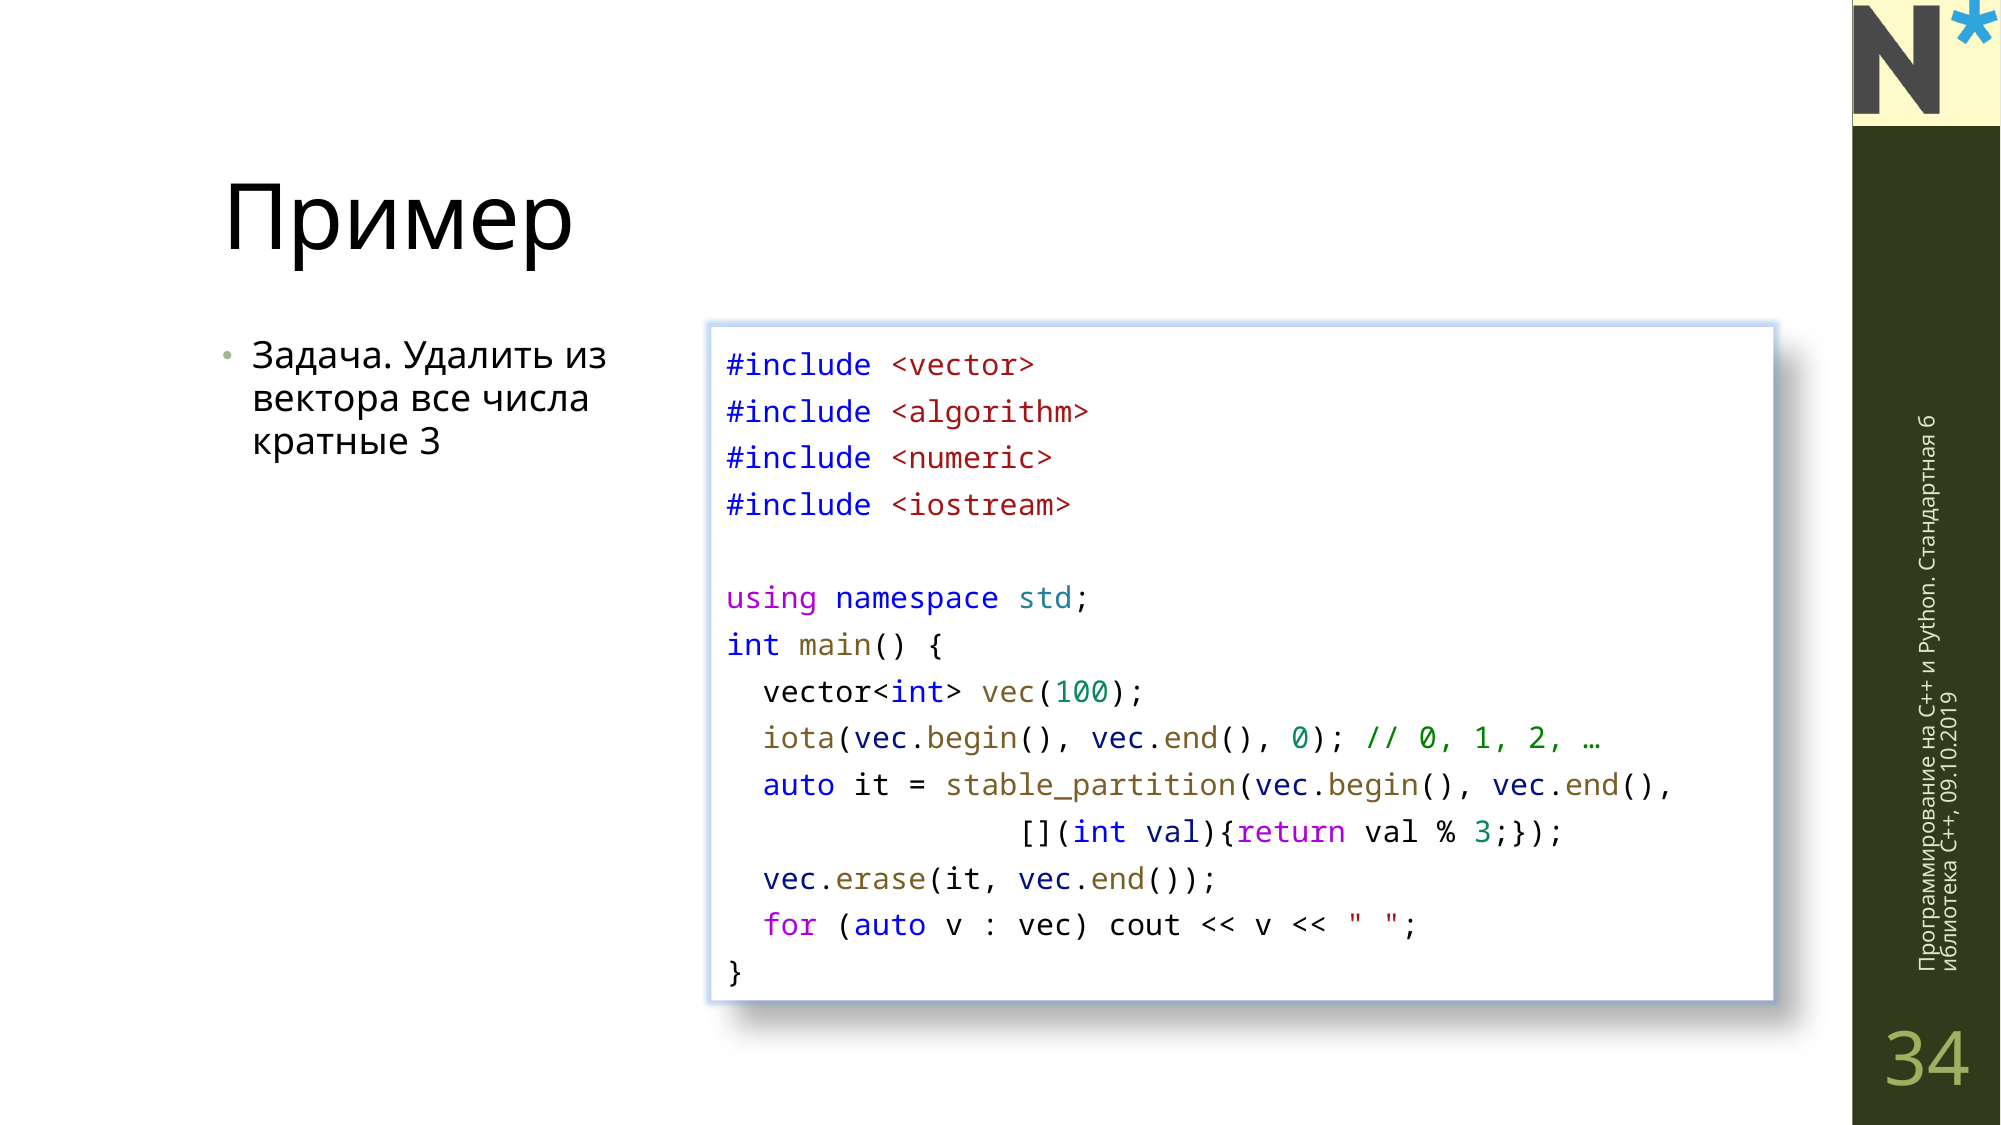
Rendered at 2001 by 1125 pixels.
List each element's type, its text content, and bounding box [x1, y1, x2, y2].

title Пример [206, 60, 1797, 278]
picture [1852, 0, 2001, 126]
footer Программирование на C++ и Python. Стандартная библиотека C++, 09.10.2019 [1897, 400, 1958, 988]
slide_number 34 [1852, 1012, 2000, 1110]
text_box #include <vector> #include <algorithm> #include <numeric> #include <iostream> using namespace std; int main() { vector<int> vec(100); iota(vec.begin(), vec.end(), 0); // 0, 1, 2, … auto it = stable_partition(vec.begin(), vec.end(), [](int val){return val % 3;}); vec.erase(it, vec.end()); for (auto v : vec) cout << v << " "; } [710, 326, 1775, 1002]
list Задача. Удалить из вектора все числа кратные 3 [206, 327, 672, 545]
